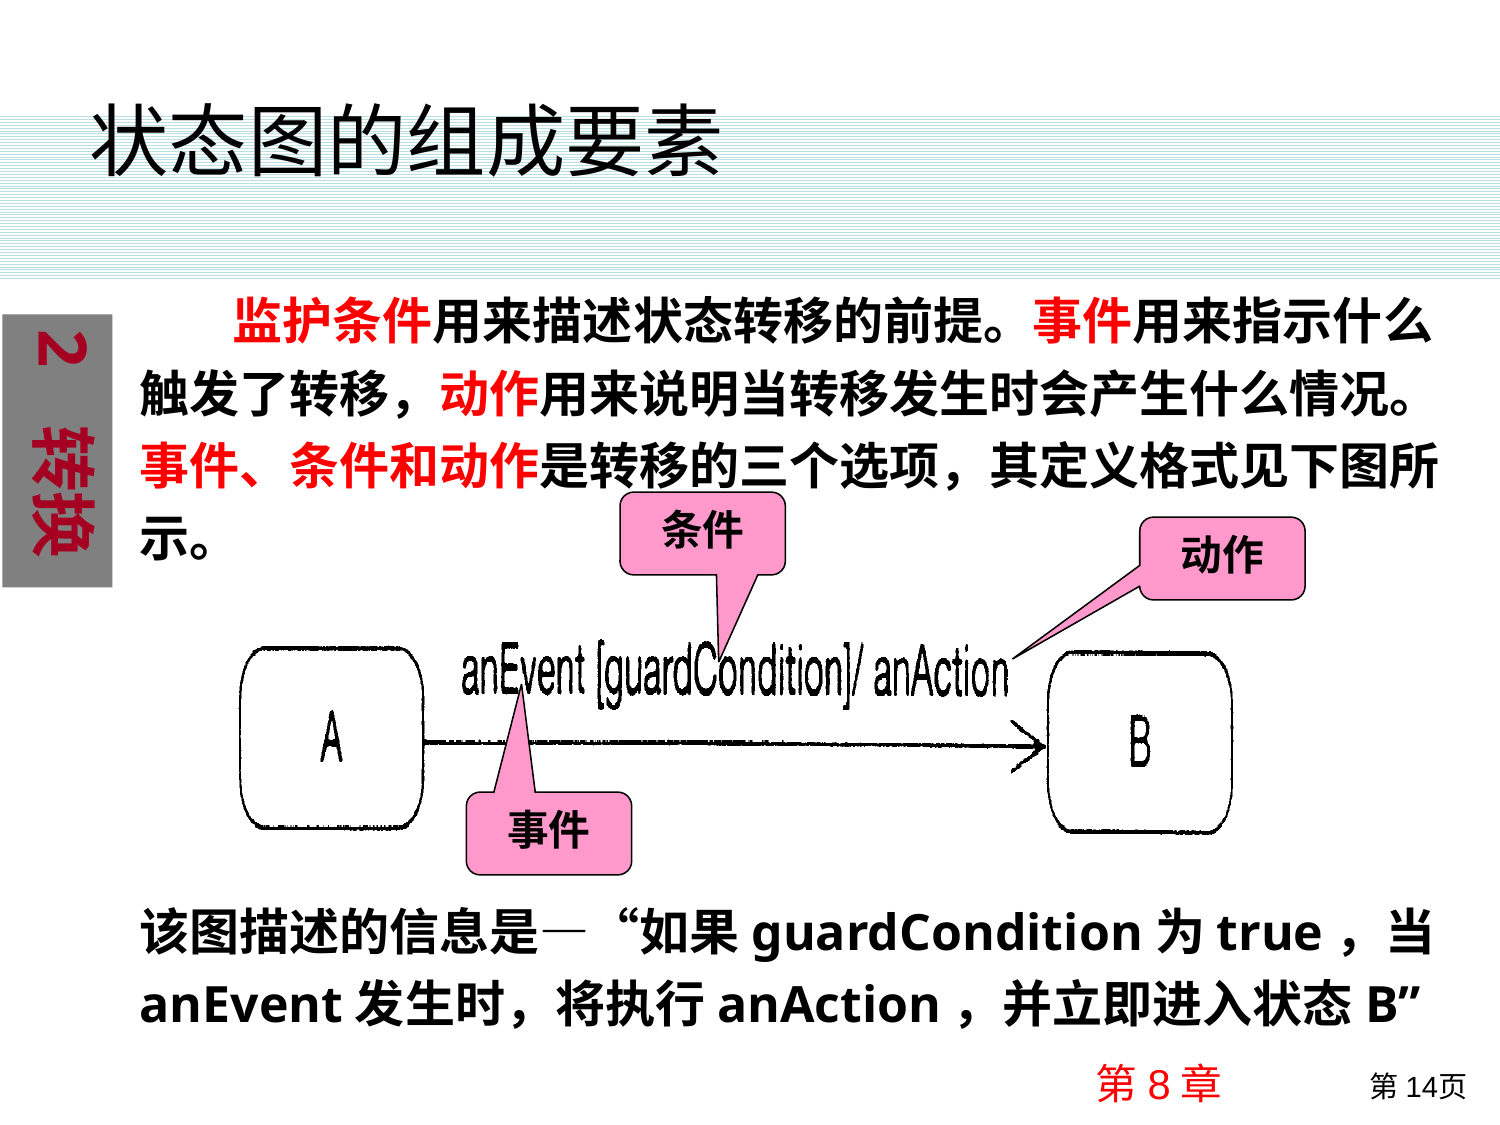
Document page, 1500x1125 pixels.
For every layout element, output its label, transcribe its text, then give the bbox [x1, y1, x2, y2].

text_box 监护条件用来描述状态转移的前提。事件用来指示什么触发了转移，动作用来说明当转移发生时会产生什么情况。事件、条件和动作是转移的三个选项，其定义格式见下图所示。 [124, 259, 1498, 575]
text_box 2 转换 [2, 314, 113, 588]
text_box 状态图的组成要素 [74, 45, 1425, 233]
picture [218, 581, 1259, 888]
text_box 该图描述的信息是—“如果guardCondition为true，当anEvent发生时，将执行anAction，并立即进入状态B” [124, 880, 1463, 1040]
slide_number 第14页 [1287, 1060, 1483, 1118]
text_box 动作 [1119, 517, 1306, 600]
text_box 条件 [619, 492, 786, 580]
